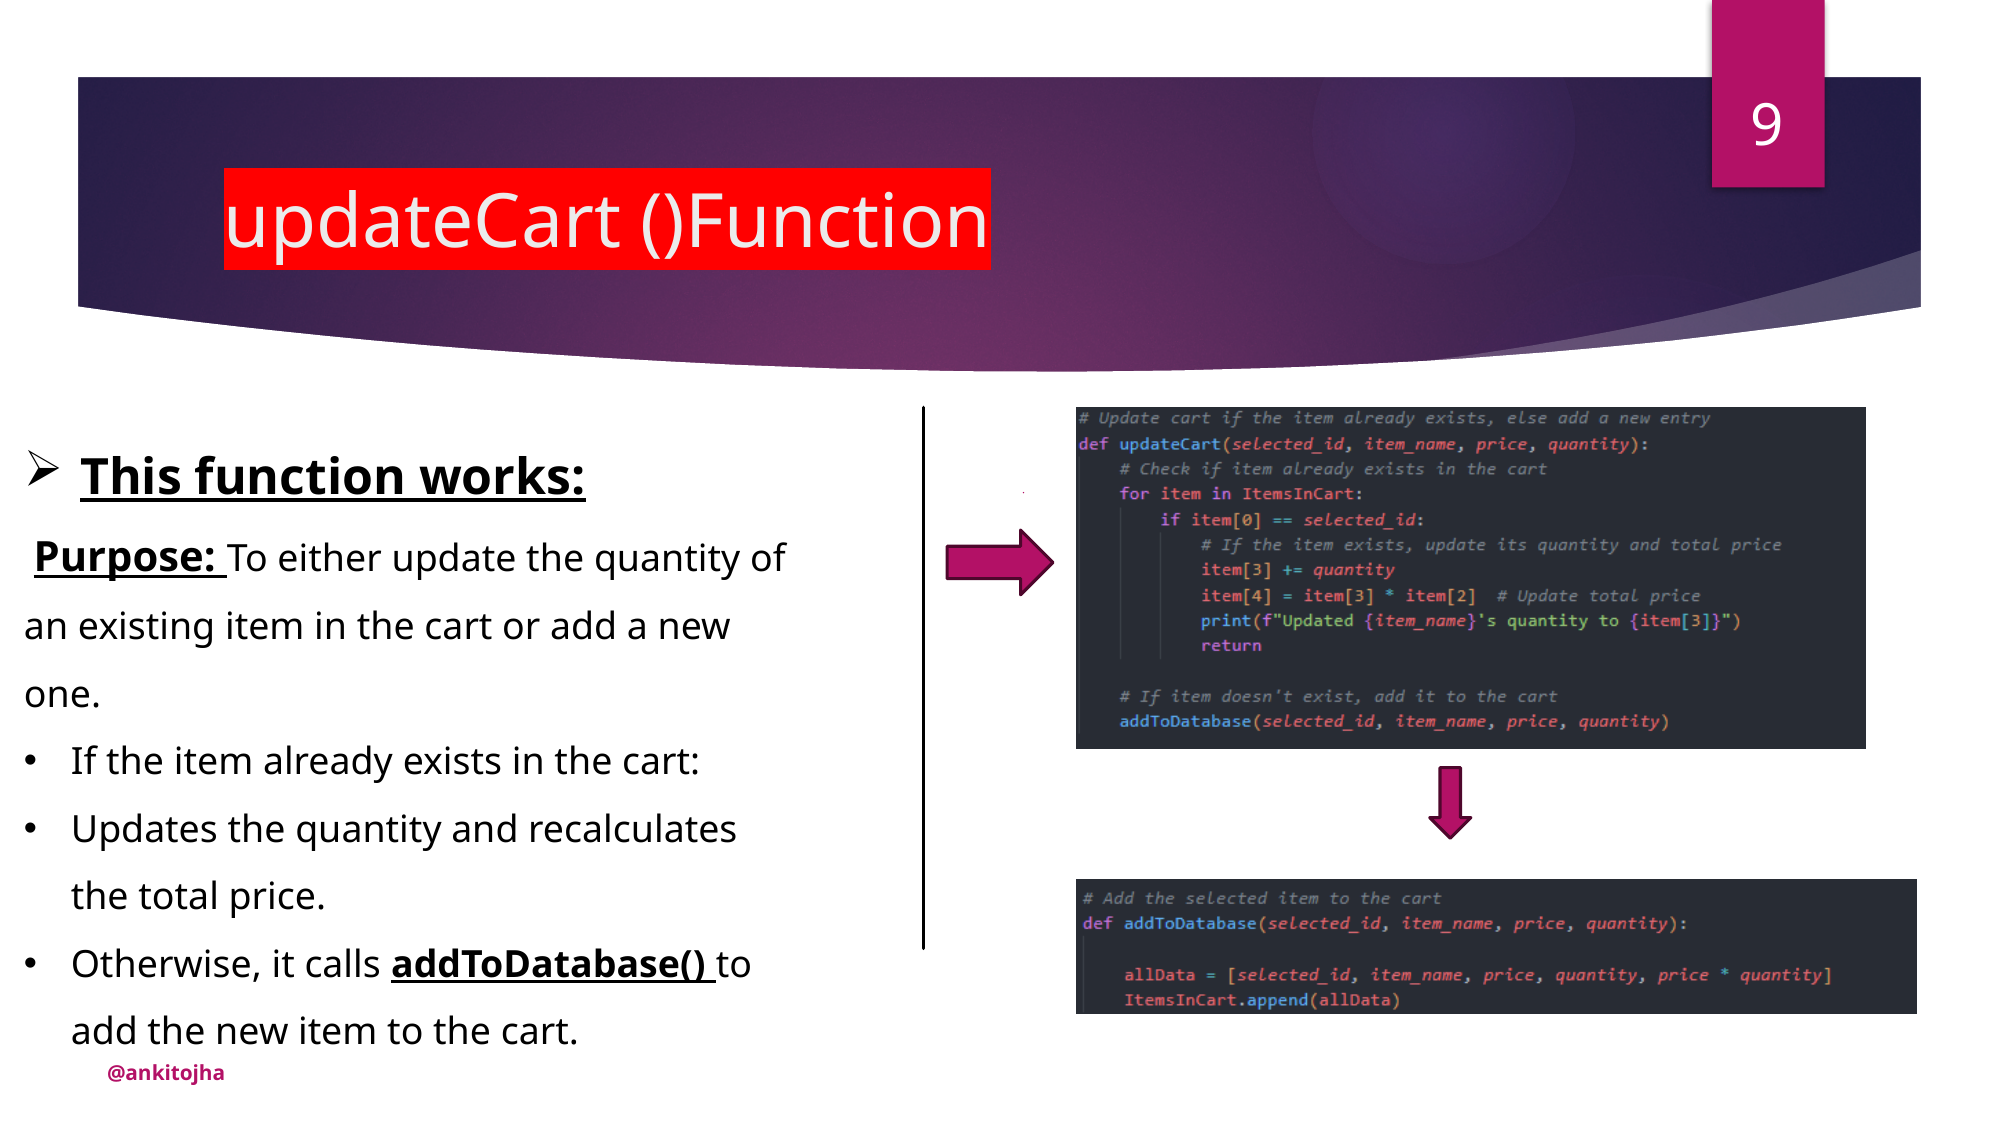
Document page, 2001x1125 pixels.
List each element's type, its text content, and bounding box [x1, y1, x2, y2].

picture [1076, 407, 1866, 749]
footer @ankitojha [92, 1048, 726, 1099]
slide_number 9 [1698, 48, 1836, 175]
picture [1076, 879, 1917, 1015]
title updateCart ()Function [189, 159, 1627, 276]
text_box [1428, 766, 1473, 840]
text_box This function works: Purpose: To either update the quantity of an existing item in the cart or add a new one. If the item already exists in the cart: Updates the quantity and recalculates the total price. Otherwise, it calls addToDatabase() to add the new item to the cart. [9, 407, 811, 1060]
text_box [945, 528, 1055, 597]
